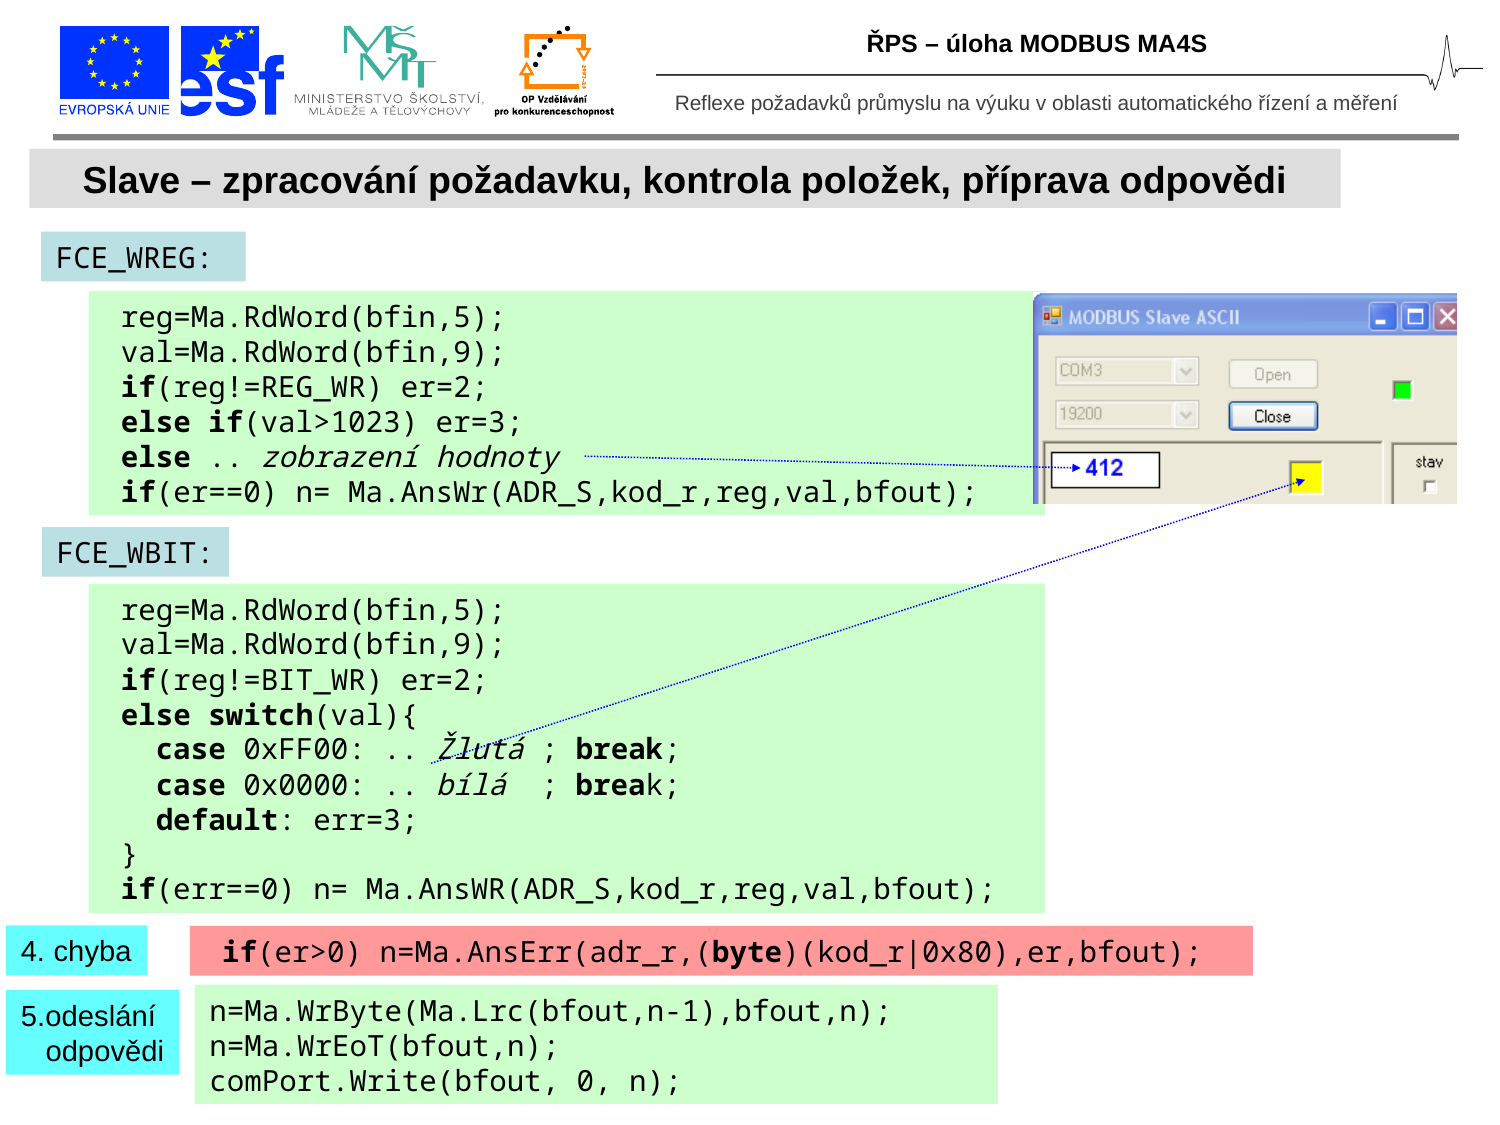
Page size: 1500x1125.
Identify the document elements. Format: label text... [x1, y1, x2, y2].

picture [656, 34, 1483, 91]
text_box if(er>0) n=Ma.AnsErr(adr_r,(byte)(kod_r|0x80),er,bfout); [189, 925, 1253, 976]
text_box 5.odeslání odpovědi [6, 990, 180, 1075]
text_box Slave – zpracování požadavku, kontrola položek, příprava odpovědi [29, 148, 1341, 208]
text_box reg=Ma.RdWord(bfin,5); val=Ma.RdWord(bfin,9); if(reg!=REG_WR) er=2; else if(val>1023) er=3; else .. zobrazení hodnoty if(er==0) n= Ma.AnsWr(ADR_S,kod_r,reg,val,bfout); [88, 290, 1046, 516]
text_box 4. chyba [6, 925, 147, 976]
text_box reg=Ma.RdWord(bfin,5); val=Ma.RdWord(bfin,9); if(reg!=BIT_WR) er=2; else switch(val){ case 0xFF00: .. Žlutá ; break; case 0x0000: .. bílá ; break; default: err=3; } if(err==0) n= Ma.AnsWR(ADR_S,kod_r,reg,val,bfout); [88, 583, 1046, 913]
text_box n=Ma.WrByte(Ma.Lrc(bfout,n-1),bfout,n); n=Ma.WrEoT(bfout,n); comPort.Write(bfout, 0, n); [194, 984, 998, 1105]
text_box ŘPS – úloha MODBUS MA4S [644, 20, 1430, 68]
text_box FCE_WBIT: [41, 527, 230, 577]
text_box FCE_WREG: [41, 231, 246, 282]
picture [1033, 292, 1457, 504]
